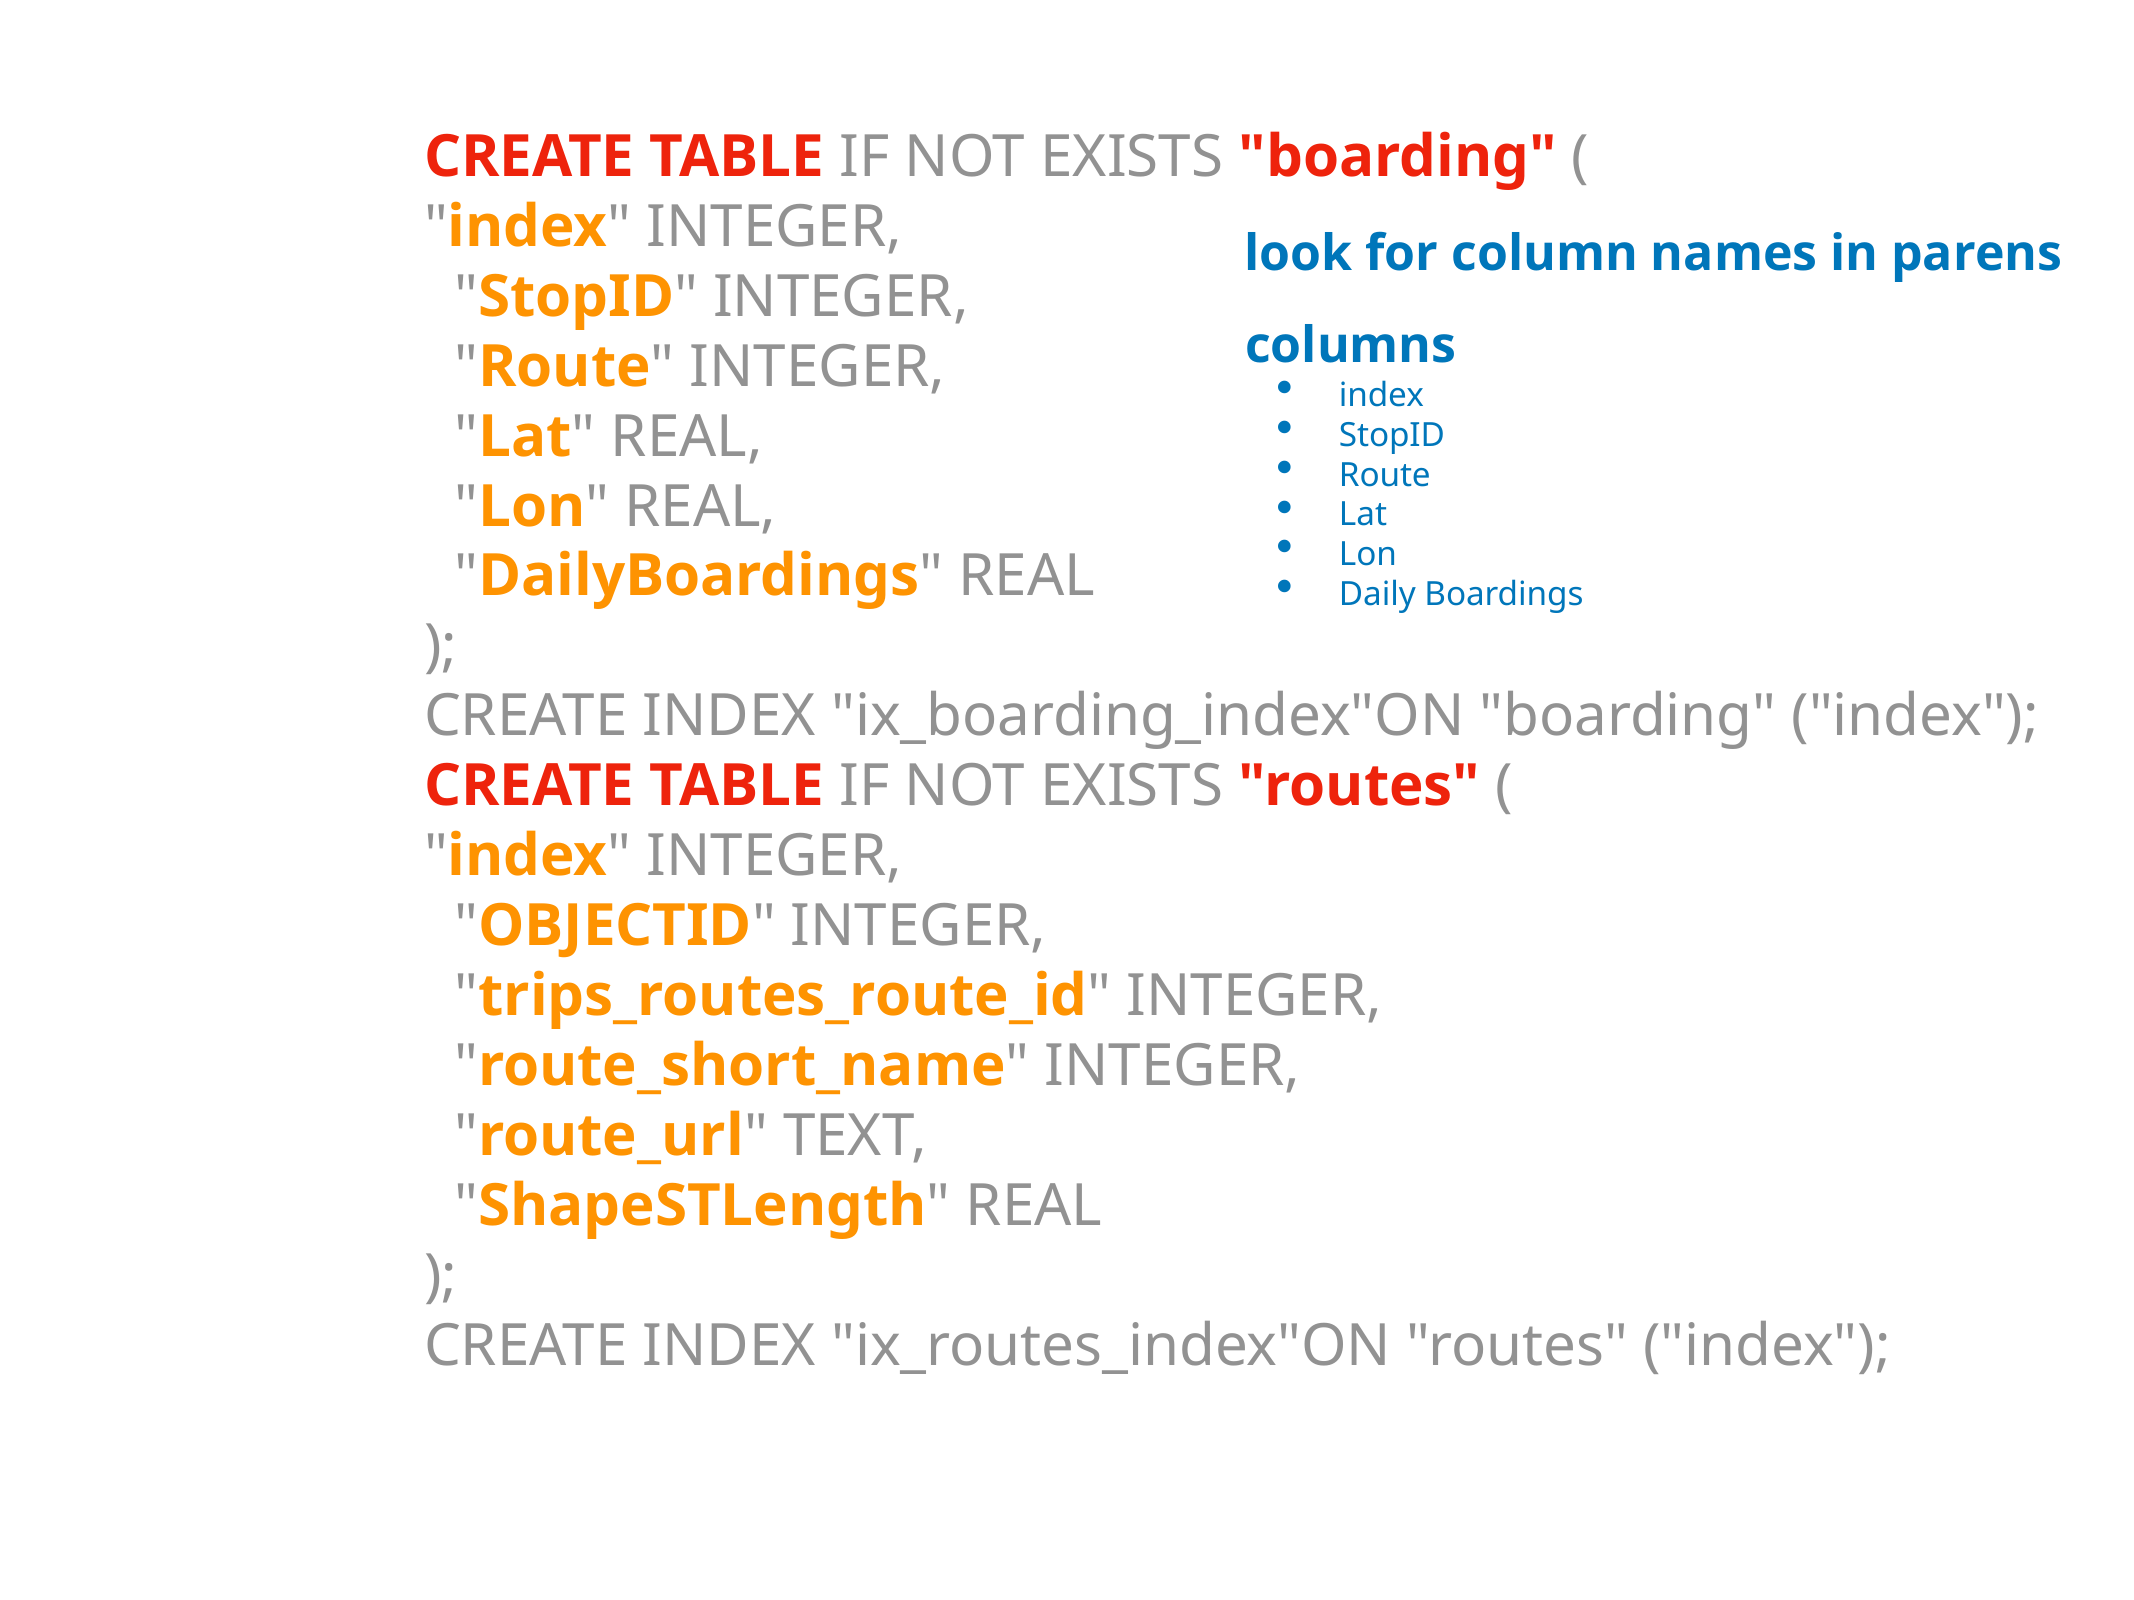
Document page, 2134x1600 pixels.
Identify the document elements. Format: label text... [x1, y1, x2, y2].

text_box look for column names in parens [1236, 211, 2071, 289]
text_box columns index StopID Route Lat Lon Daily Boardings [1236, 304, 1593, 621]
text_box CREATE TABLE IF NOT EXISTS "boarding" ( "index" INTEGER, "StopID" INTEGER, "Route" INTEGER, "Lat" REAL, "Lon" REAL, "DailyBoardings" REAL ); CREATE INDEX "ix_boarding_index"ON "boarding" ("index"); CREATE TABLE IF NOT EXISTS "routes" ( "index" INTEGER, "OBJECTID" INTEGER, "trips_routes_route_id" INTEGER, "route_short_name" INTEGER, "route_url" TEXT, "ShapeSTLength" REAL ); CREATE INDEX "ix_routes_index"ON "routes" ("index"); [415, 109, 2048, 1386]
